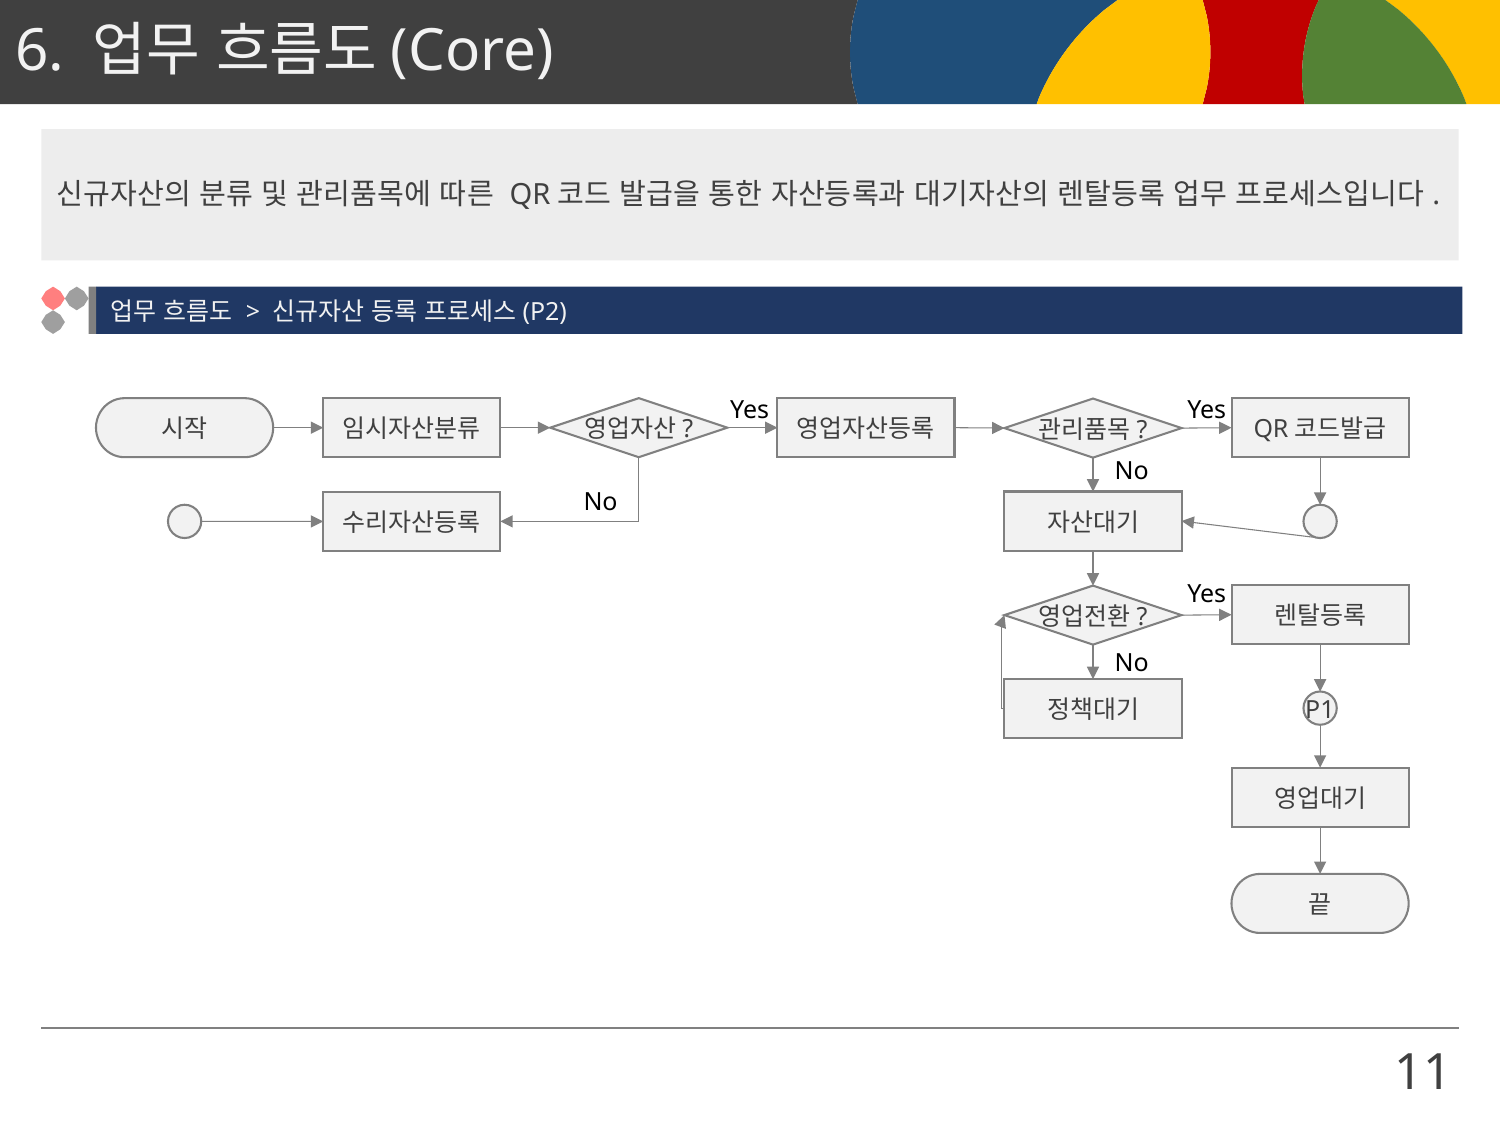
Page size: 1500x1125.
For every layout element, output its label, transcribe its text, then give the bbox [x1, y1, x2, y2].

text_box P1 [1302, 690, 1338, 726]
text_box 영업전환? [1001, 584, 1183, 646]
text_box Yes [1172, 569, 1242, 615]
list 신규자산의 분류 및 관리품목에 따른 QR코드 발급을 통한 자산등록과 대기자산의 렌탈등록 업무 프로세스입니다. [41, 129, 1459, 261]
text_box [537, 420, 602, 559]
text_box 관리품목? [1003, 397, 1177, 459]
text_box QR코드발급 [1231, 397, 1410, 458]
text_box 임시자산분류 [322, 397, 501, 458]
text_box 렌탈등록 [1231, 584, 1410, 645]
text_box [41, 286, 1463, 334]
text_box 시작 [94, 397, 275, 459]
text_box 영업자산? [569, 397, 721, 459]
text_box No [1099, 639, 1164, 684]
text_box 자산대기 [1003, 490, 1183, 552]
text_box 정책대기 [1003, 678, 1183, 739]
text_box No [1099, 447, 1164, 493]
text_box Yes [715, 385, 785, 431]
text_box 수리자산등록 [322, 491, 501, 552]
text_box Yes [1172, 385, 1242, 431]
text_box 끝 [1230, 872, 1410, 934]
title 6. 업무 흐름도(Core) [0, 0, 1500, 105]
text_box [1302, 503, 1338, 540]
text_box No [602, 477, 633, 523]
text_box 영업대기 [1231, 767, 1410, 828]
text_box 영업자산등록 [776, 397, 956, 458]
text_box [166, 503, 203, 540]
